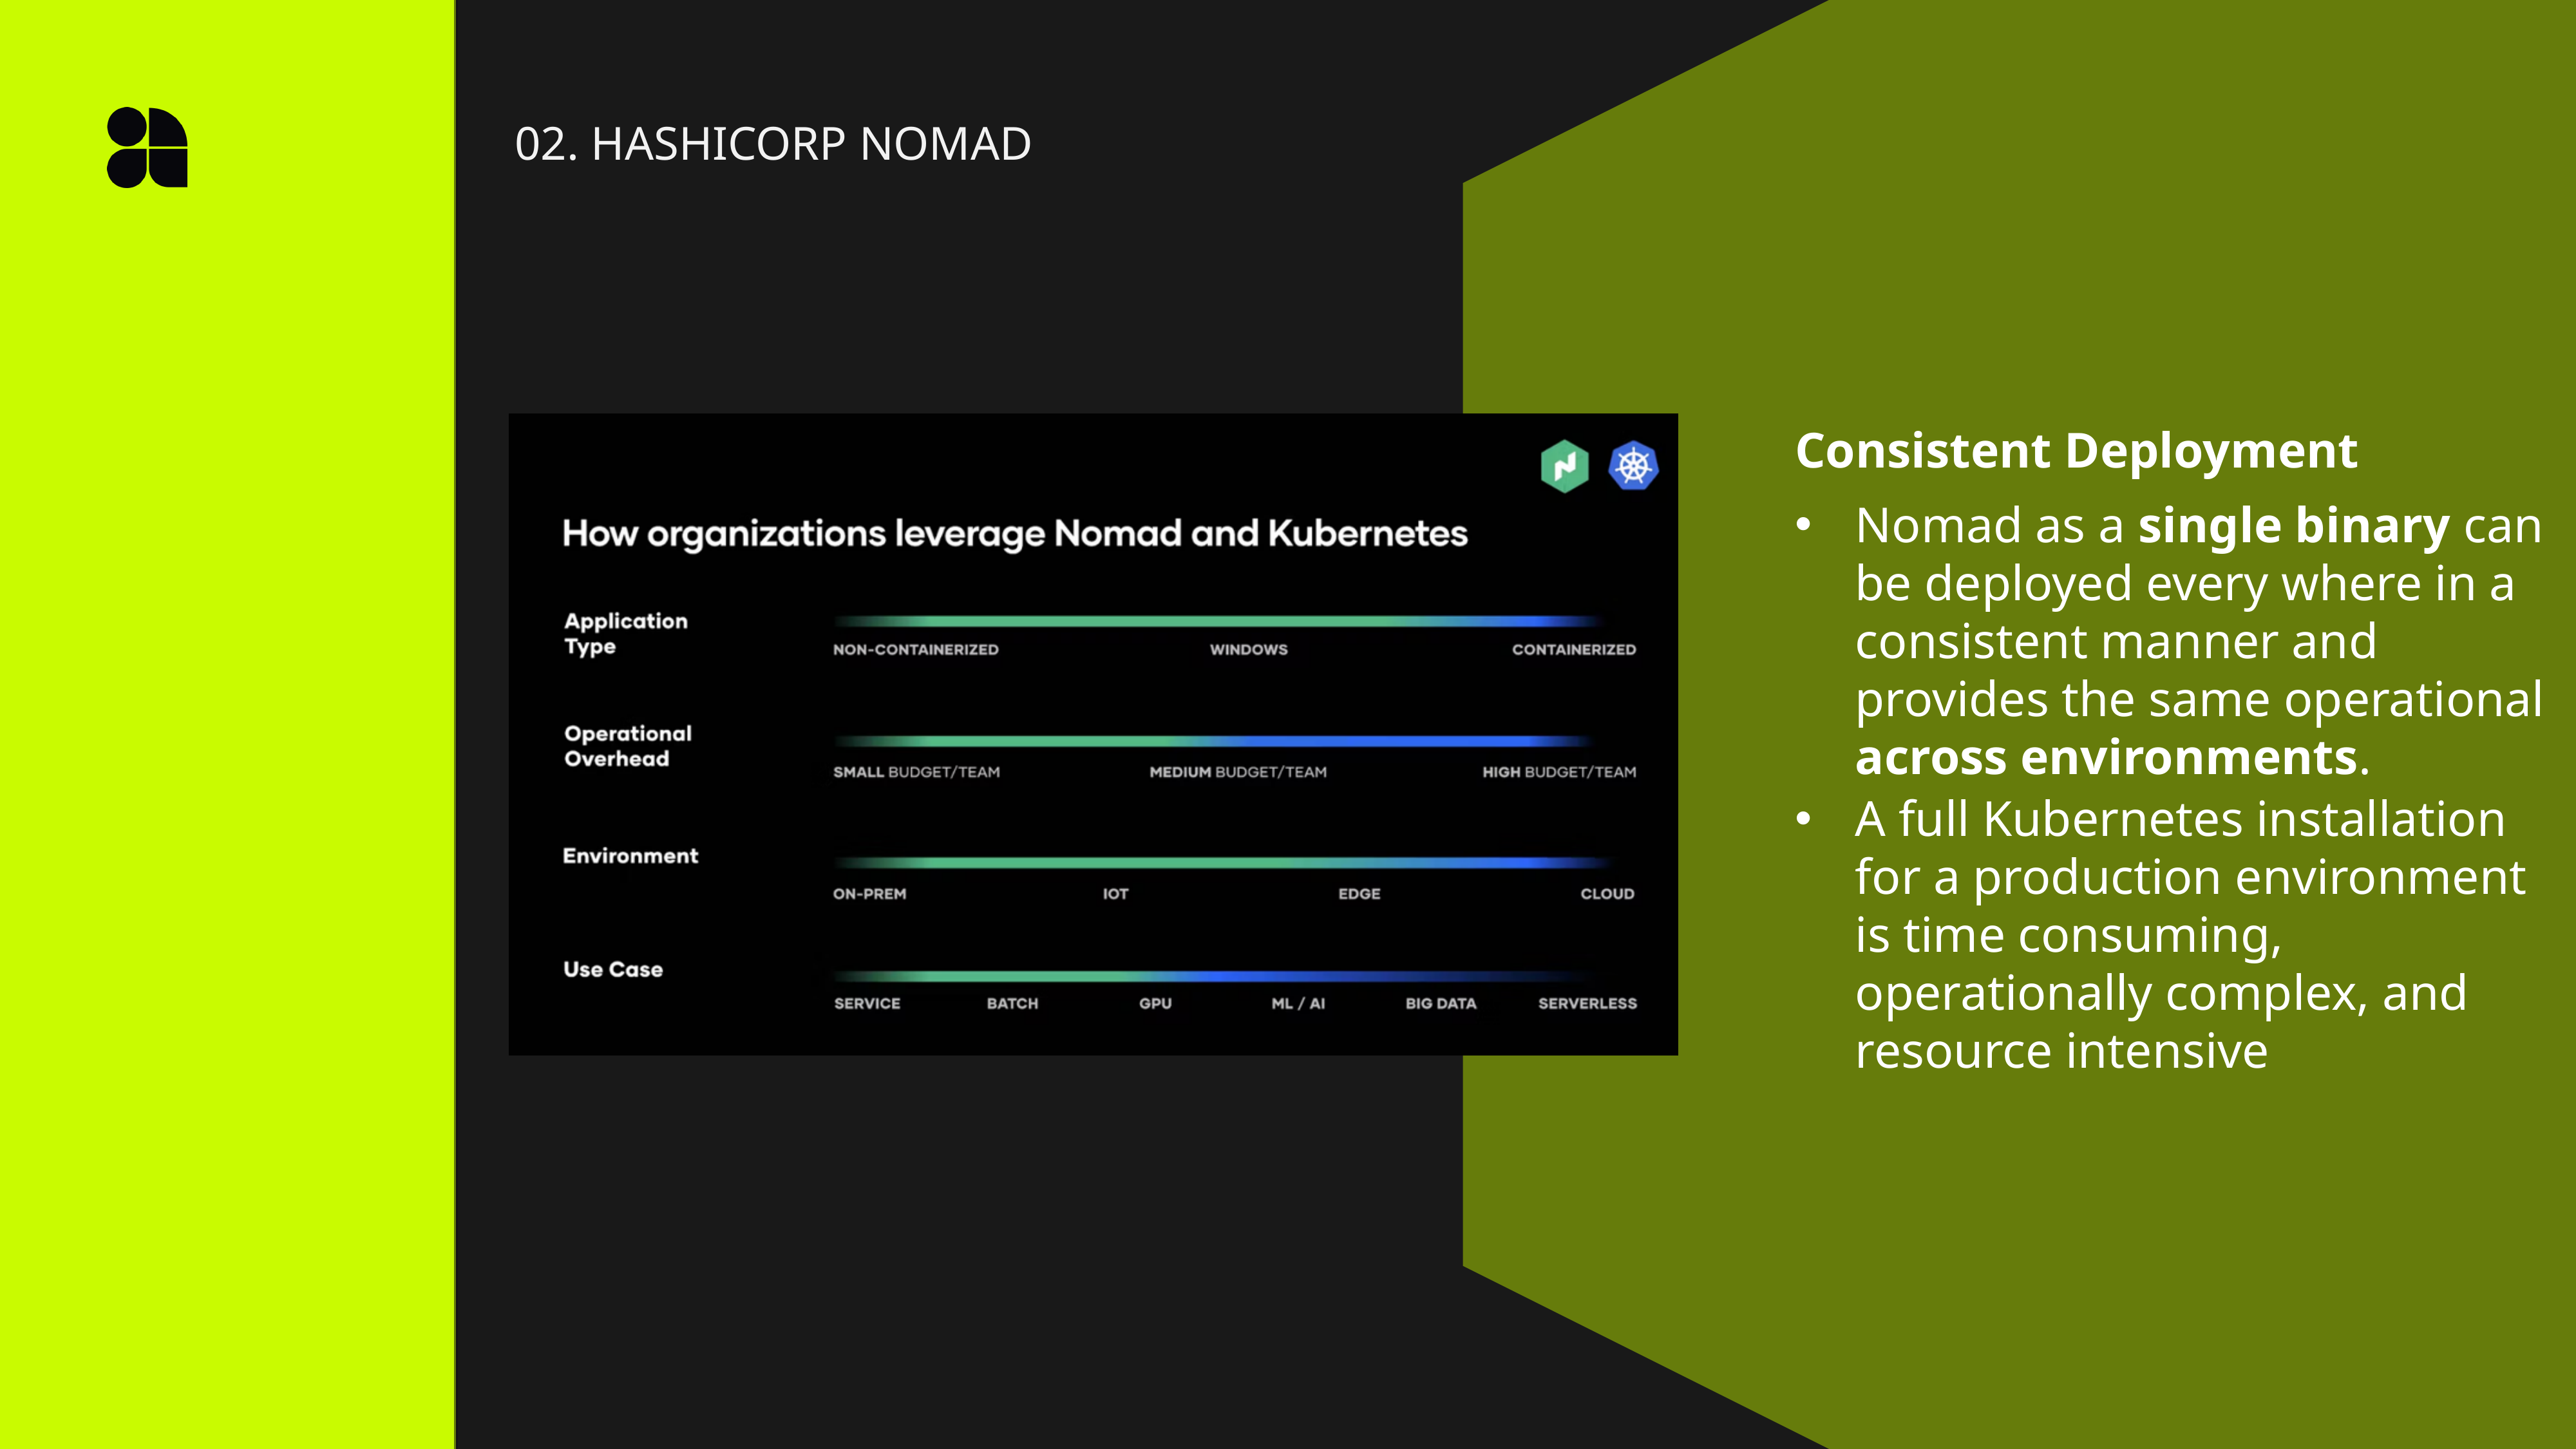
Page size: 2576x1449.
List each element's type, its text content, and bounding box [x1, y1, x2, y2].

text_box Nomad as a single binary can be deployed every where in a consistent manner and provides the same operational across environments. [1789, 488, 2570, 782]
picture [509, 413, 1678, 1056]
text_box A full Kubernetes installation for a production environment is time consuming, operationally complex, and resource intensive [1789, 782, 2570, 1084]
text_box Consistent Deployment [1789, 414, 2532, 483]
list 02. Hashicorp Nomad [509, 106, 2468, 187]
text_box [454, 0, 2576, 1449]
picture [107, 107, 187, 188]
